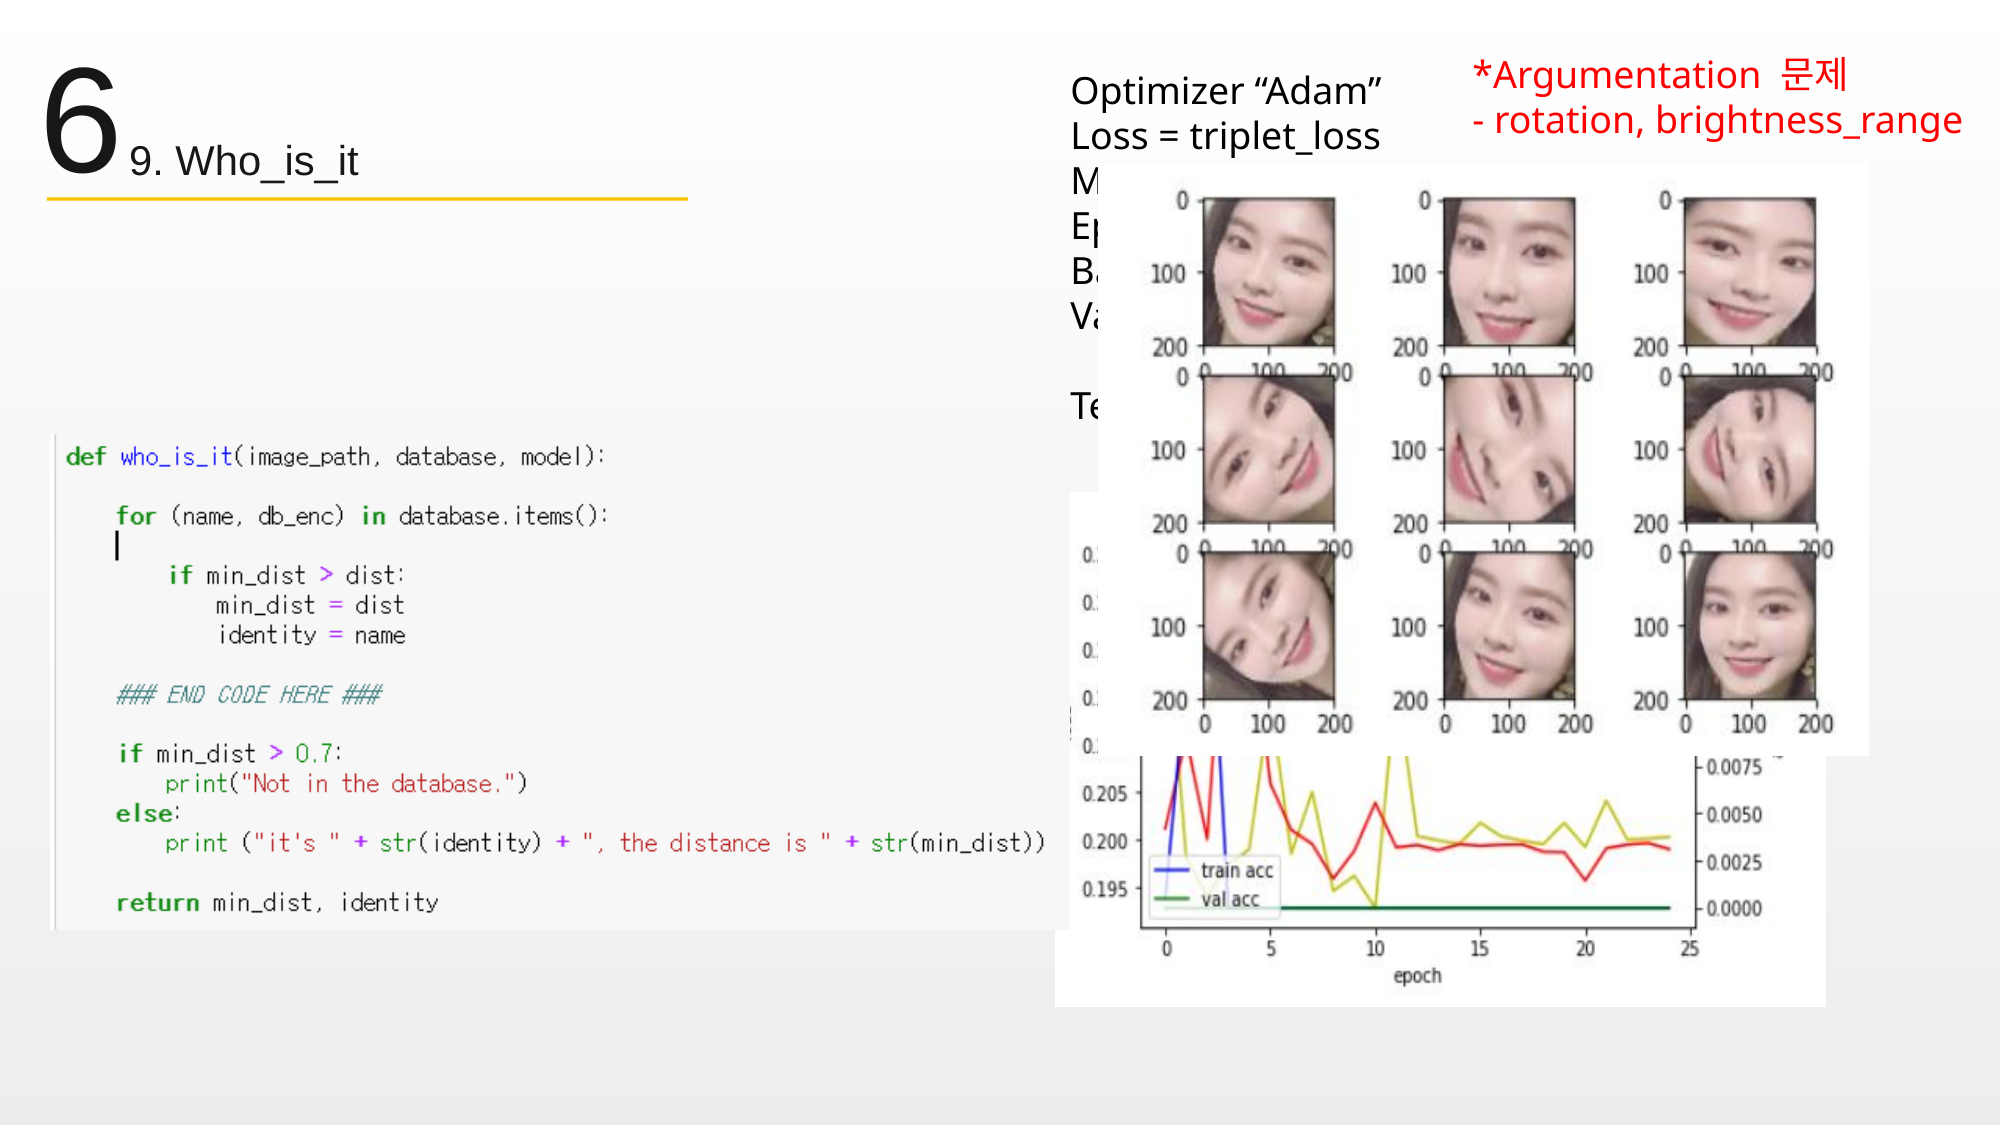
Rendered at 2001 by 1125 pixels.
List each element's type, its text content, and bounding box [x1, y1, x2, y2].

text_box *Argumentation 문제 - rotation, brightness_range [1457, 43, 2000, 149]
picture [50, 163, 1869, 1007]
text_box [26, 15, 732, 213]
text_box Optimizer “Adam” Loss = triplet_loss Metrics= “accuracy” Epochs = 25 Batch_size = 64 Validation_set = 0.3 Test acc = 30% [1055, 59, 1890, 435]
